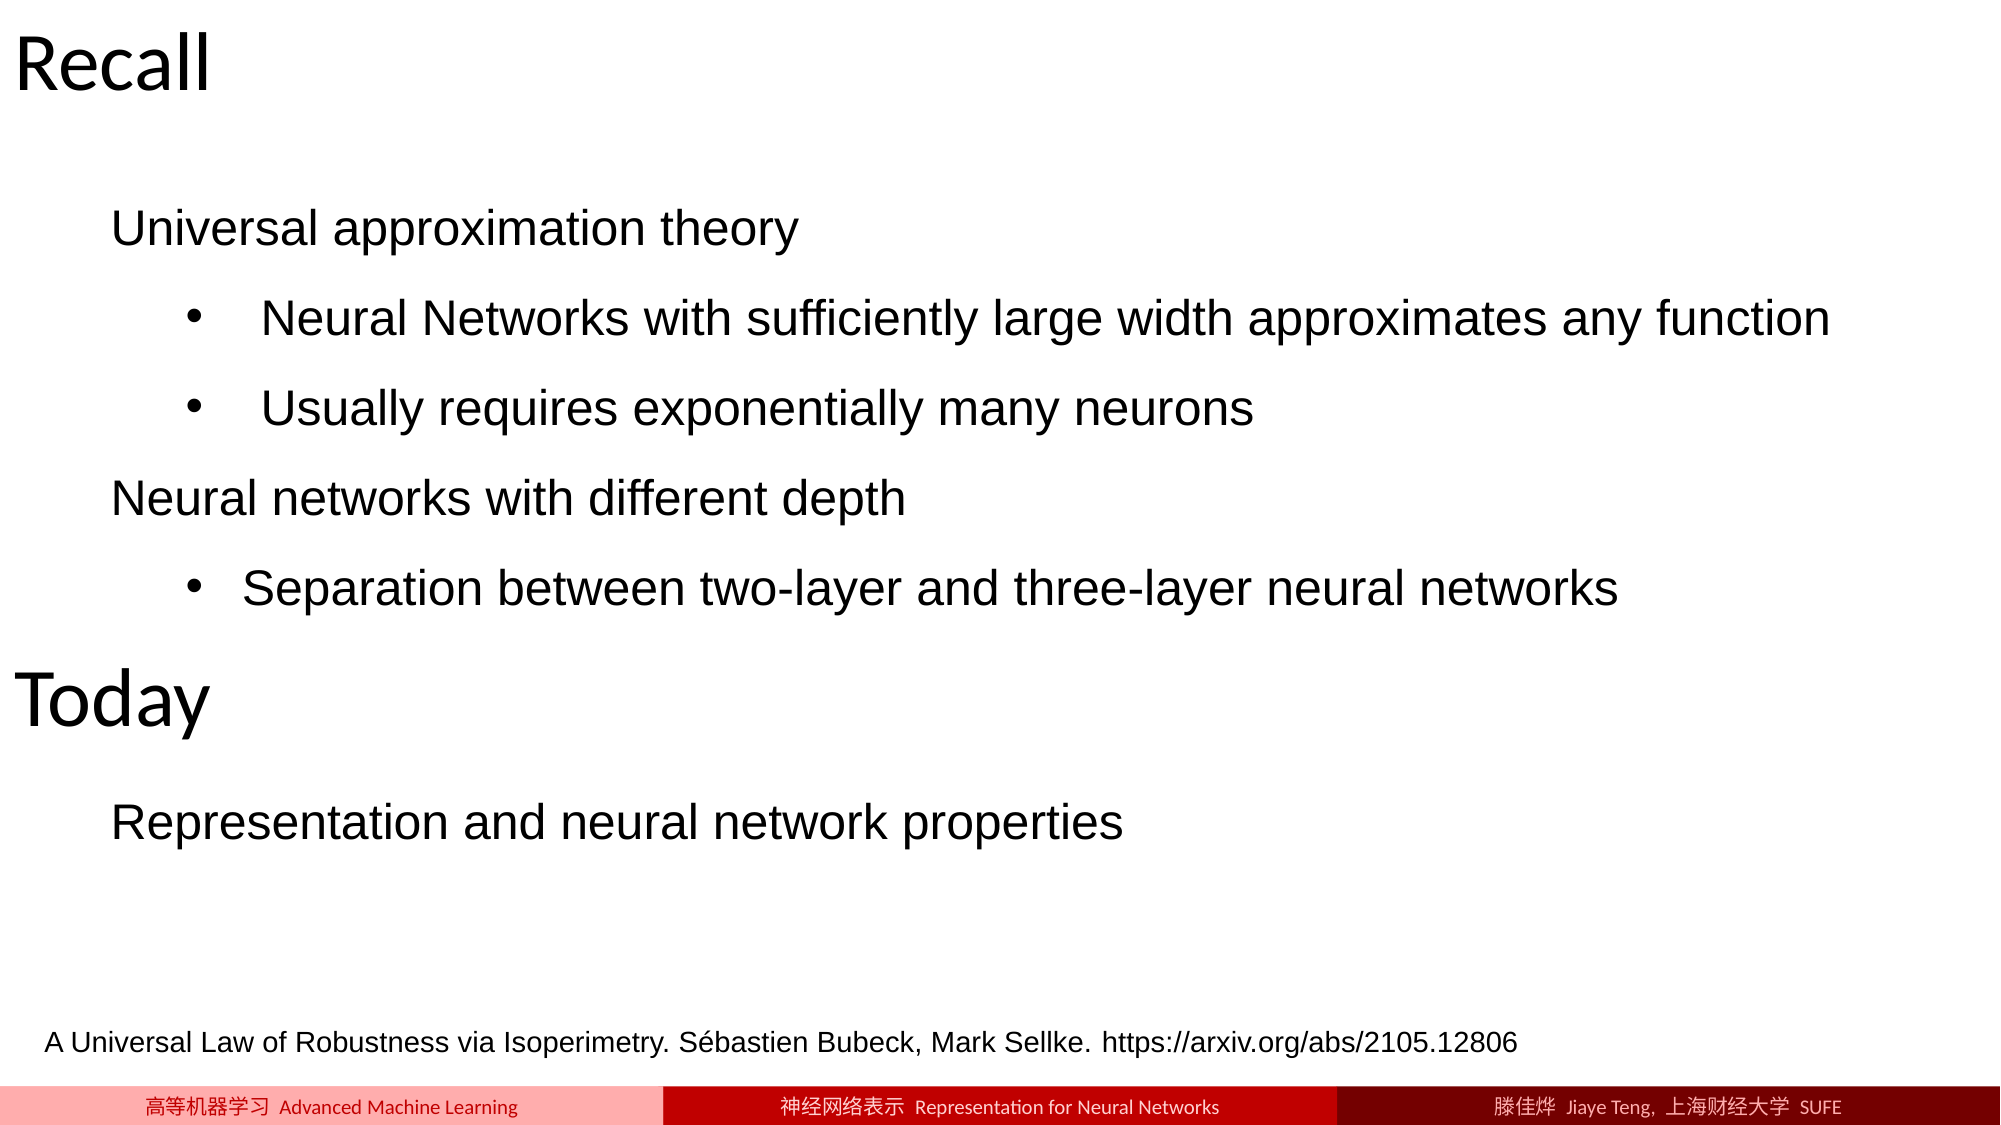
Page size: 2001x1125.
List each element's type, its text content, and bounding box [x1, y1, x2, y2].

text_box [664, 1085, 1338, 1125]
text_box Representation and neural network properties [95, 752, 1930, 857]
text_box Today [0, 635, 1809, 751]
text_box Recall [0, 0, 1809, 115]
text_box 神经网络表示 Representation for Neural Networks [668, 1086, 1332, 1125]
text_box A Universal Law of Robustness via Isoperimetry. Sébastien Bubeck, Mark Sellke. https://arxiv.org/abs/2105.12806 [29, 1016, 1534, 1066]
text_box Universal approximation theory Neural Networks with sufficiently large width approximates any function Usually requires exponentially many neurons Neural networks with different depth Separation between two-layer and three-layer neural networks [95, 158, 1930, 623]
text_box 滕佳烨 Jiaye Teng, 上海财经大学 SUFE [1336, 1086, 2000, 1125]
text_box 高等机器学习 Advanced Machine Learning [0, 1086, 664, 1125]
